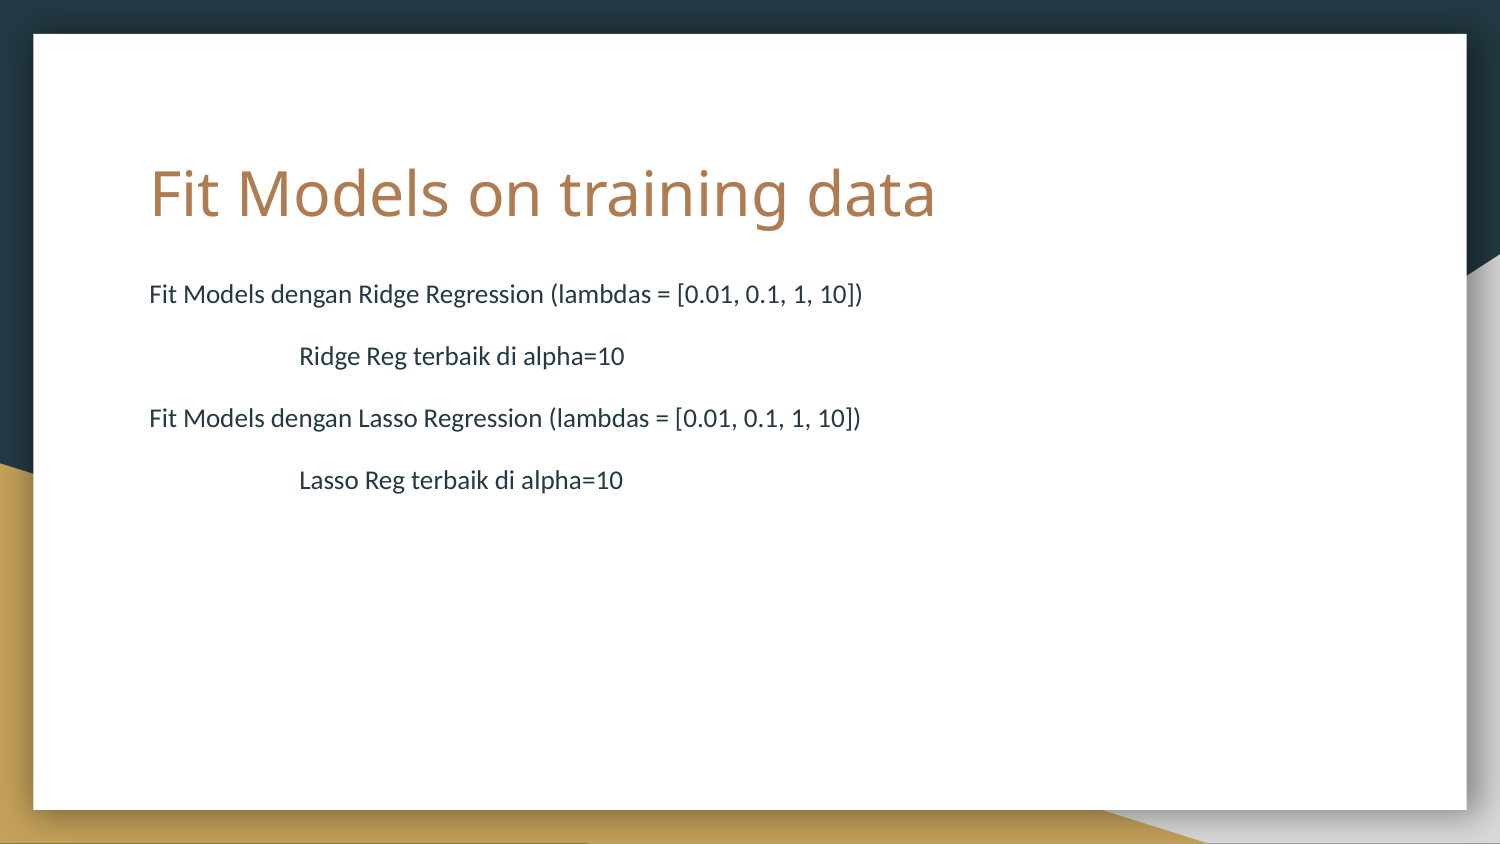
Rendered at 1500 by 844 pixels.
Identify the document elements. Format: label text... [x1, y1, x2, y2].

list Fit Models dengan Ridge Regression (lambdas = [0.01, 0.1, 1, 10]) Ridge Reg terbaik di alpha=10 Fit Models dengan Lasso Regression (lambdas = [0.01, 0.1, 1, 10]) Lasso Reg terbaik di alpha=10 [134, 256, 1021, 653]
title Fit Models on training data [134, 138, 1366, 296]
